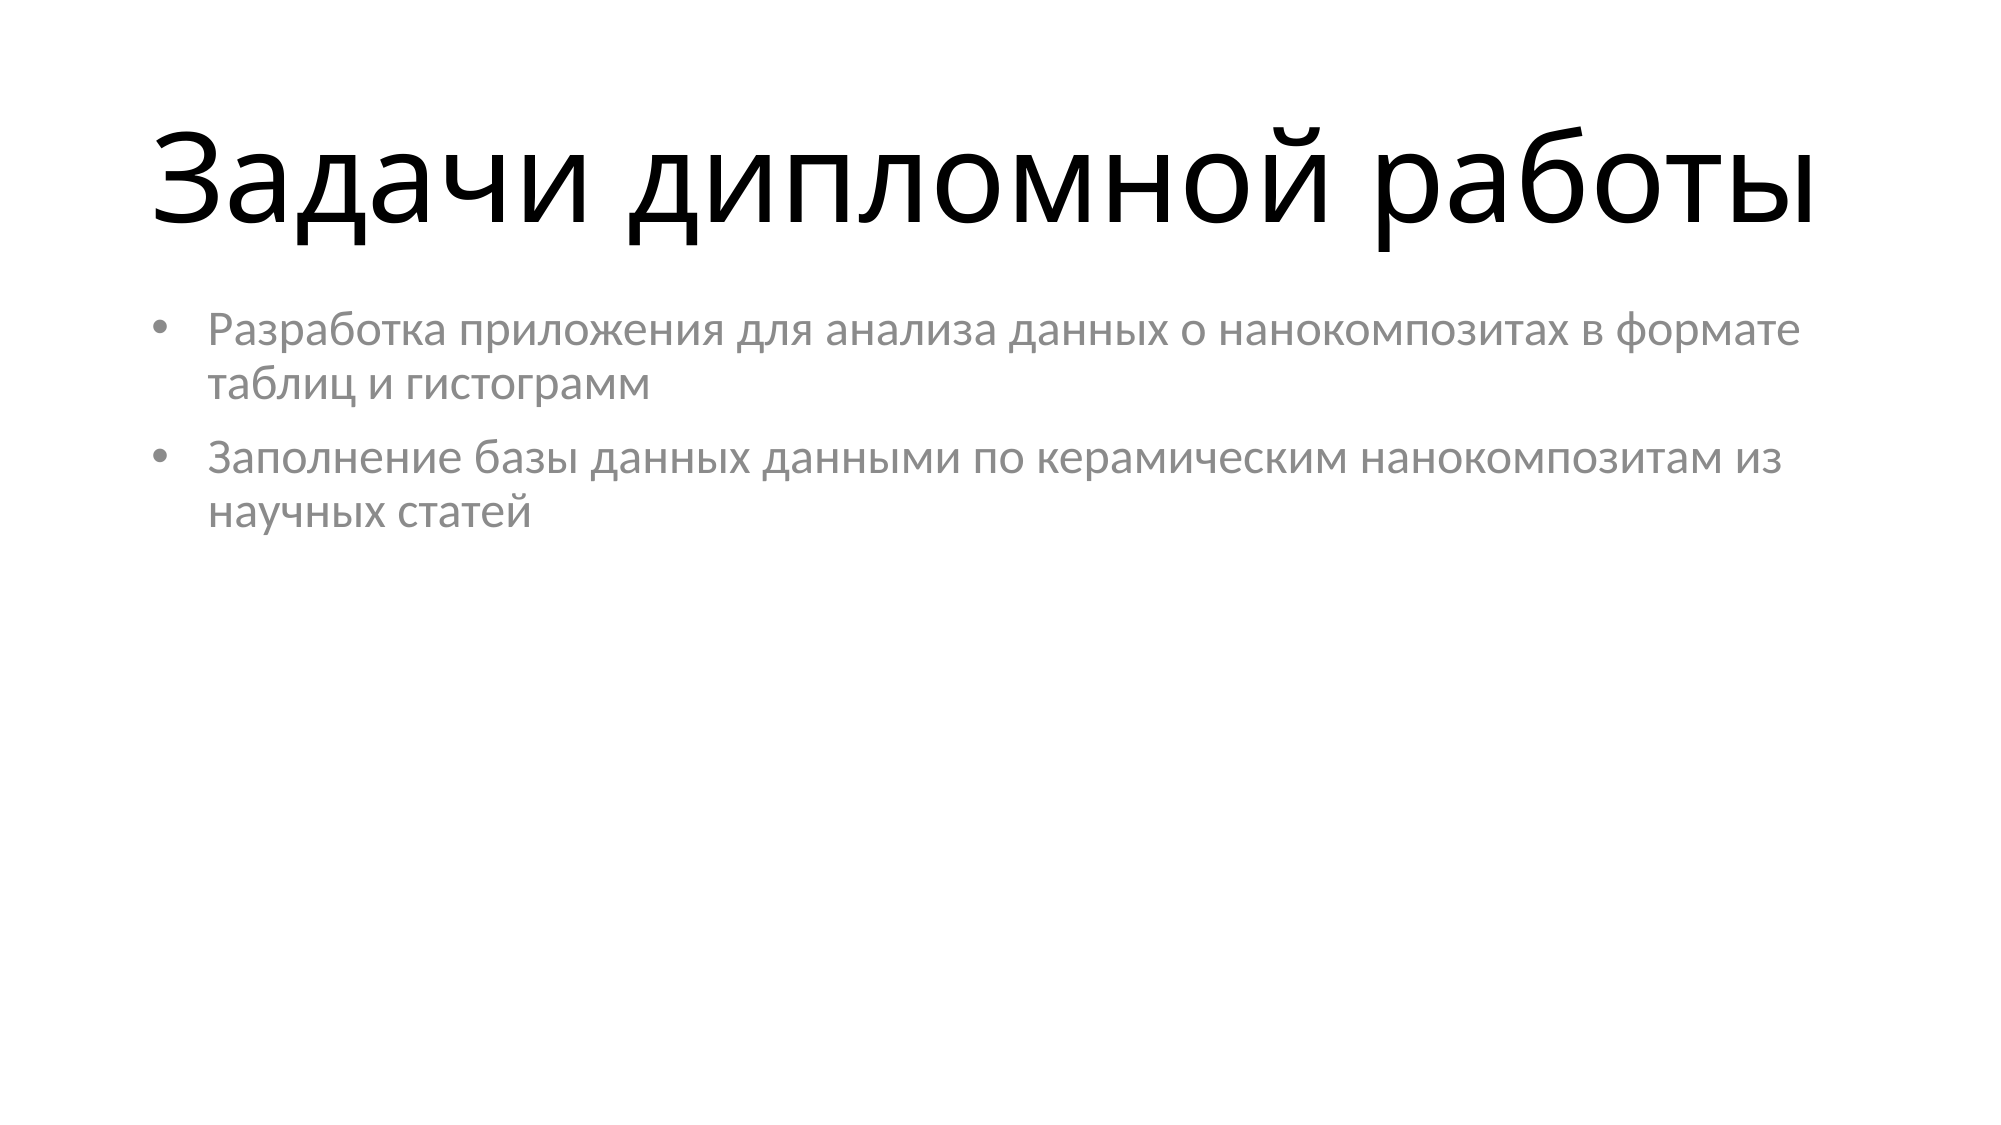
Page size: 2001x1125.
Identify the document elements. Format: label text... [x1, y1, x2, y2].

title Задачи дипломной работы [136, 54, 1862, 257]
list Разработка приложения для анализа данных о нанокомпозитах в формате таблиц и гистограмм Заполнение базы данных данными по керамическим нанокомпозитам из научных статей [136, 294, 1862, 999]
